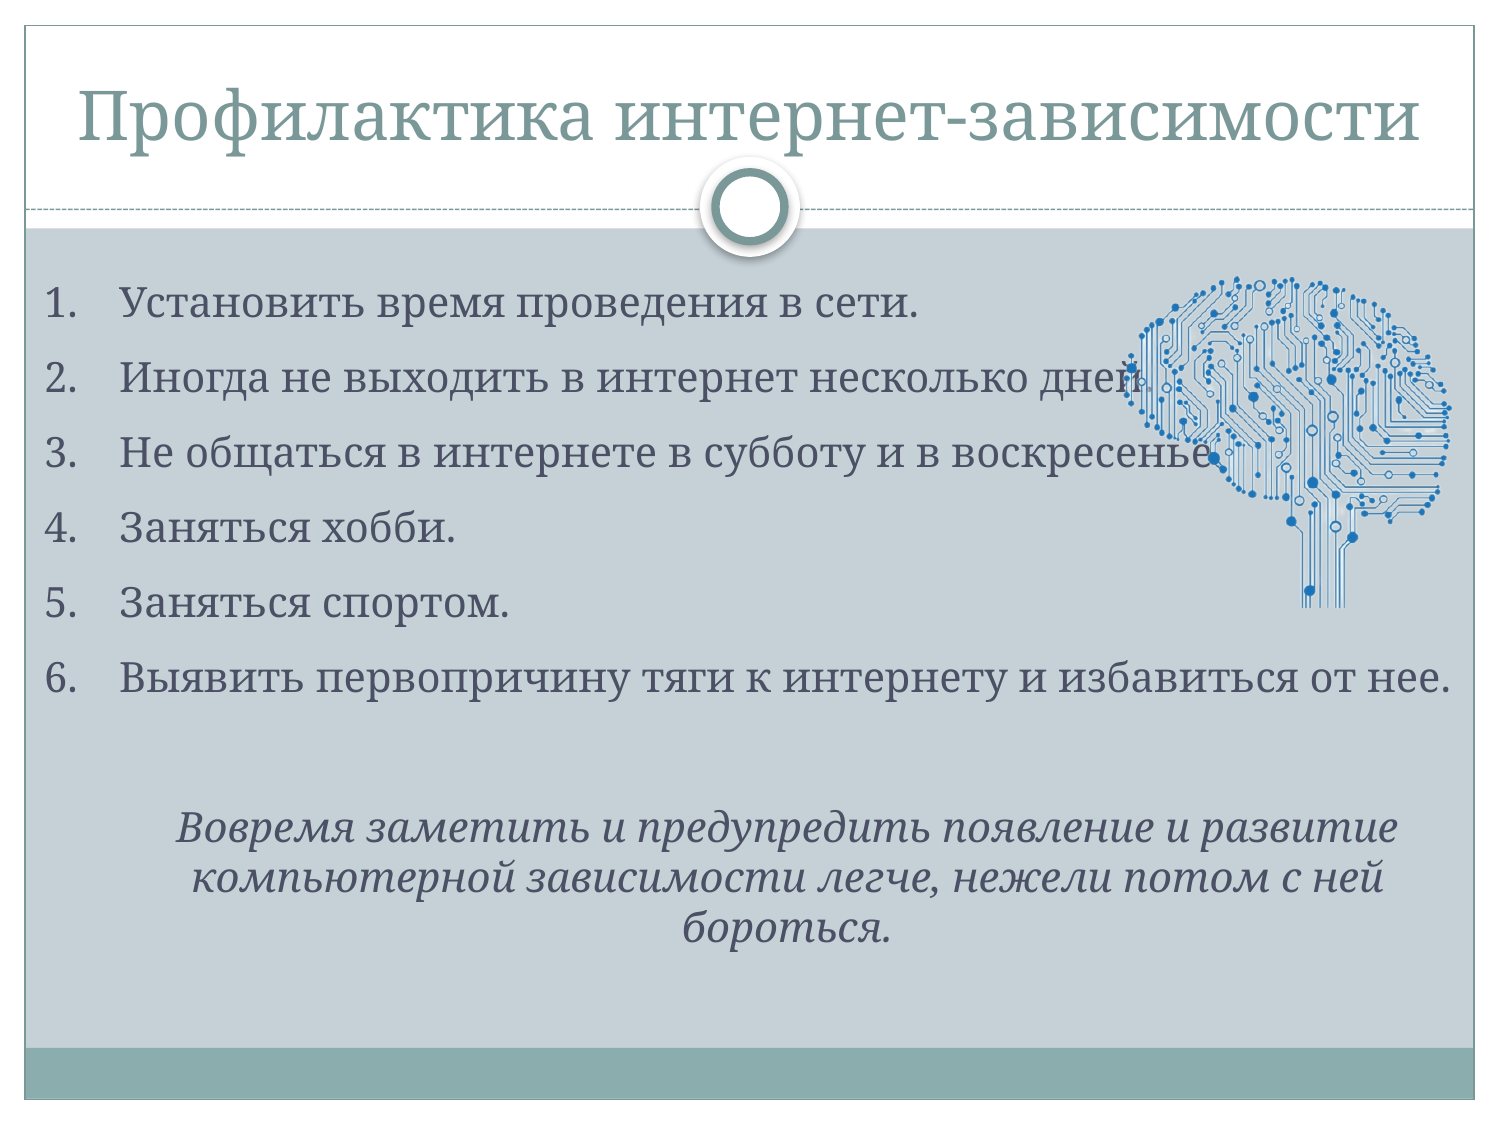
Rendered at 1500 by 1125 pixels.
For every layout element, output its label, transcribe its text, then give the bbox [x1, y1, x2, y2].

title Профилактика интернет-зависимости [49, 37, 1450, 162]
picture [950, 243, 1500, 642]
text_box Установить время проведения в сети. Иногда не выходить в интернет несколько дней. Не общаться в интернете в субботу и в воскресенье. Заняться хобби. Заняться спортом. Выявить первопричину тяги к интернету и избавиться от нее. Вовремя заметить и предупредить появление и развитие компьютерной зависимости легче, нежели потом с ней бороться. [29, 243, 1471, 1004]
